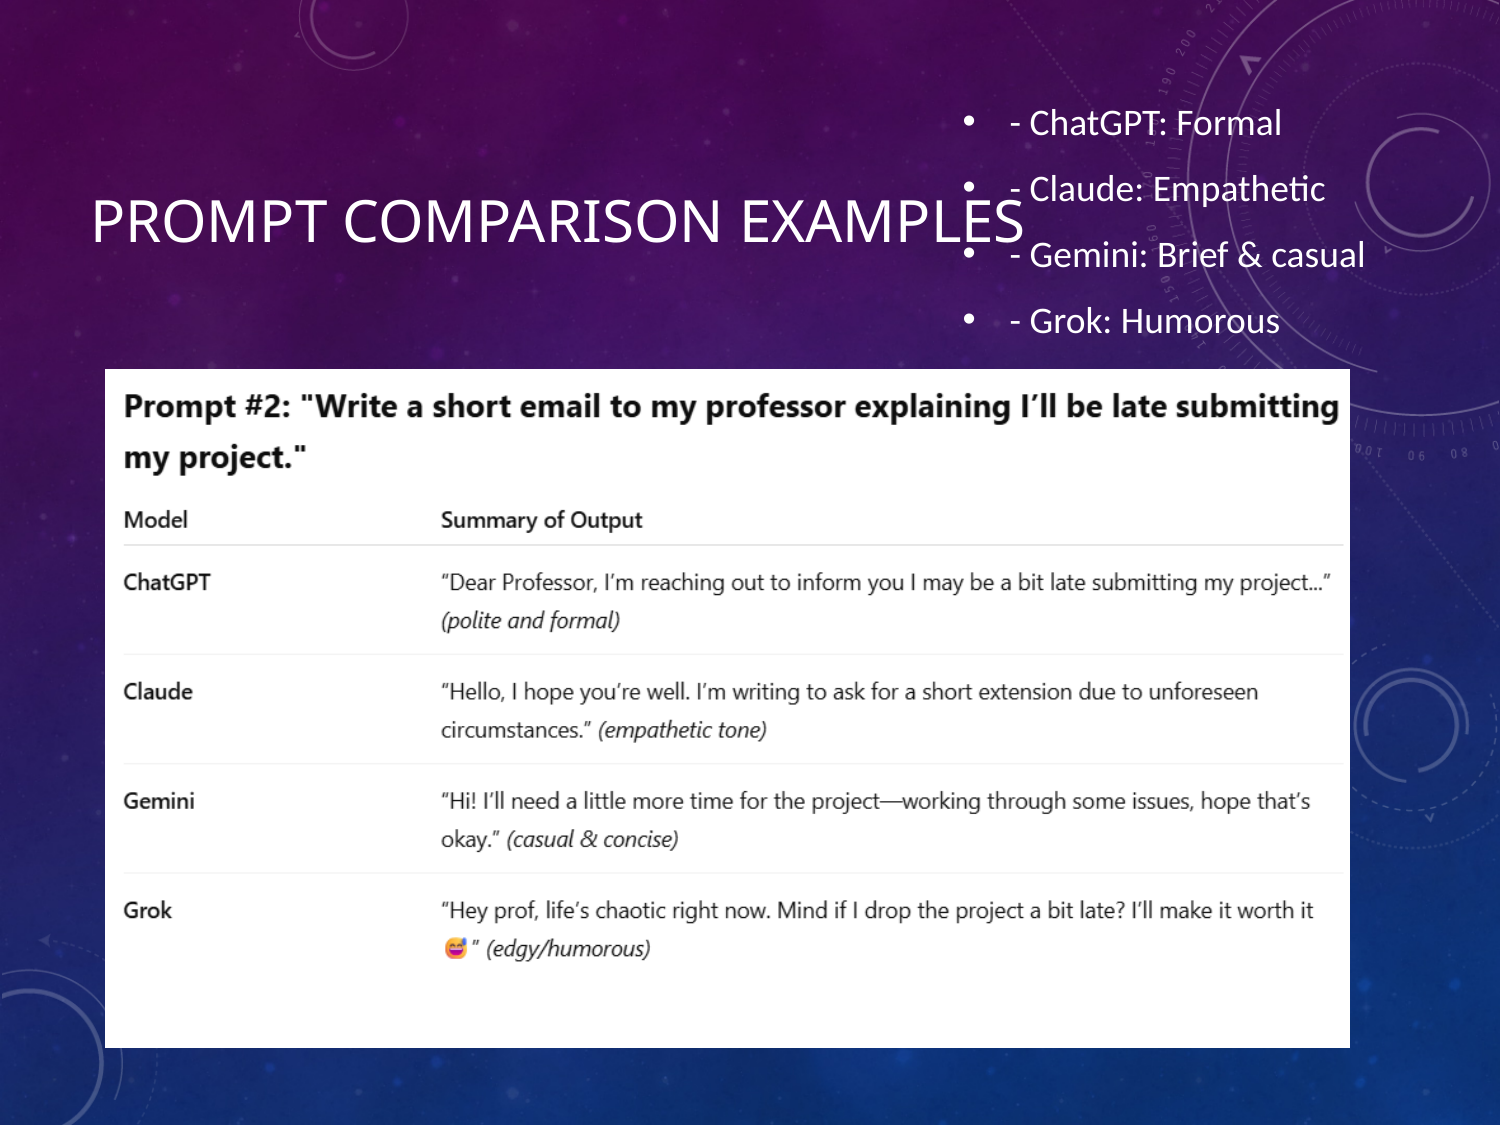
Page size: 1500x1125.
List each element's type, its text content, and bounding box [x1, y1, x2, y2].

list - ChatGPT: Formal - Claude: Empathetic - Gemini: Brief & casual - Grok: Humorous [947, 69, 1391, 370]
title Prompt Comparison Examples [75, 99, 947, 339]
picture [0, 0, 1500, 1125]
